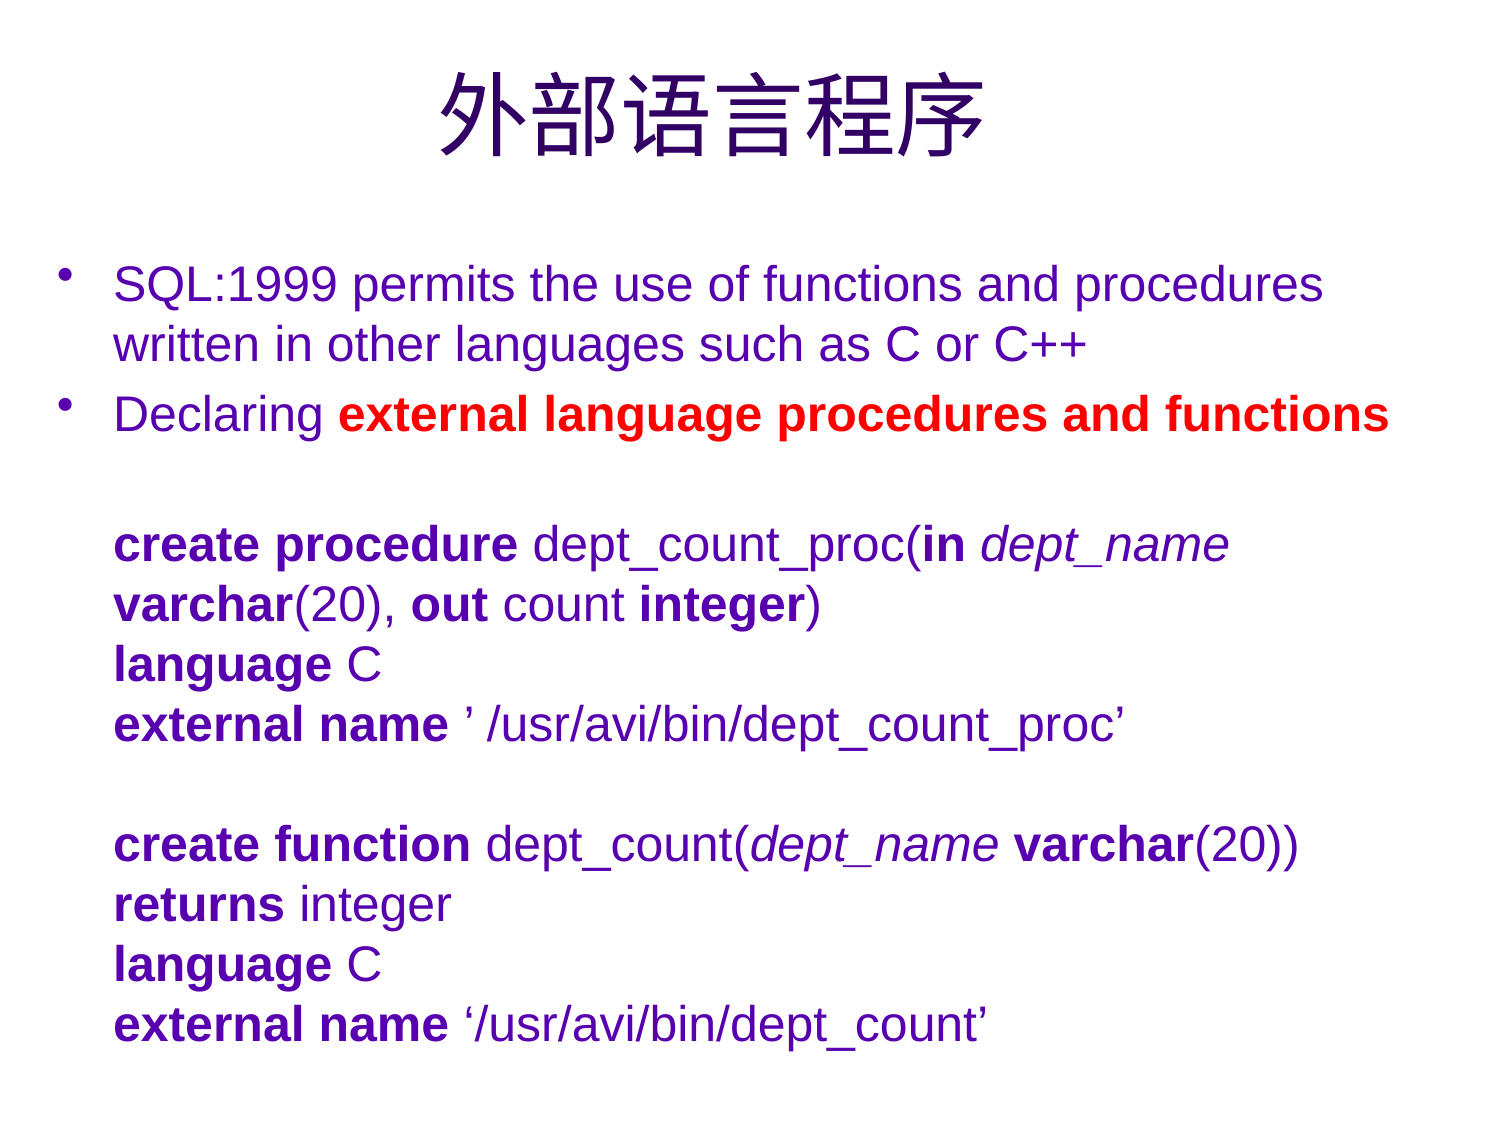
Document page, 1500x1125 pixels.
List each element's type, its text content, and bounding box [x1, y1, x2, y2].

title 外部语言程序 [0, 19, 1425, 207]
list SQL:1999 permits the use of functions and procedures written in other languages such as C or C++ Declaring external language procedures and functions create procedure dept_count_proc(in dept_name varchar(20), out count integer) language C external name ’ /usr/avi/bin/dept_count_proc’ create function dept_count(dept_name varchar(20)) returns integer language C external name ‘/usr/avi/bin/dept_count’ [41, 243, 1459, 1020]
